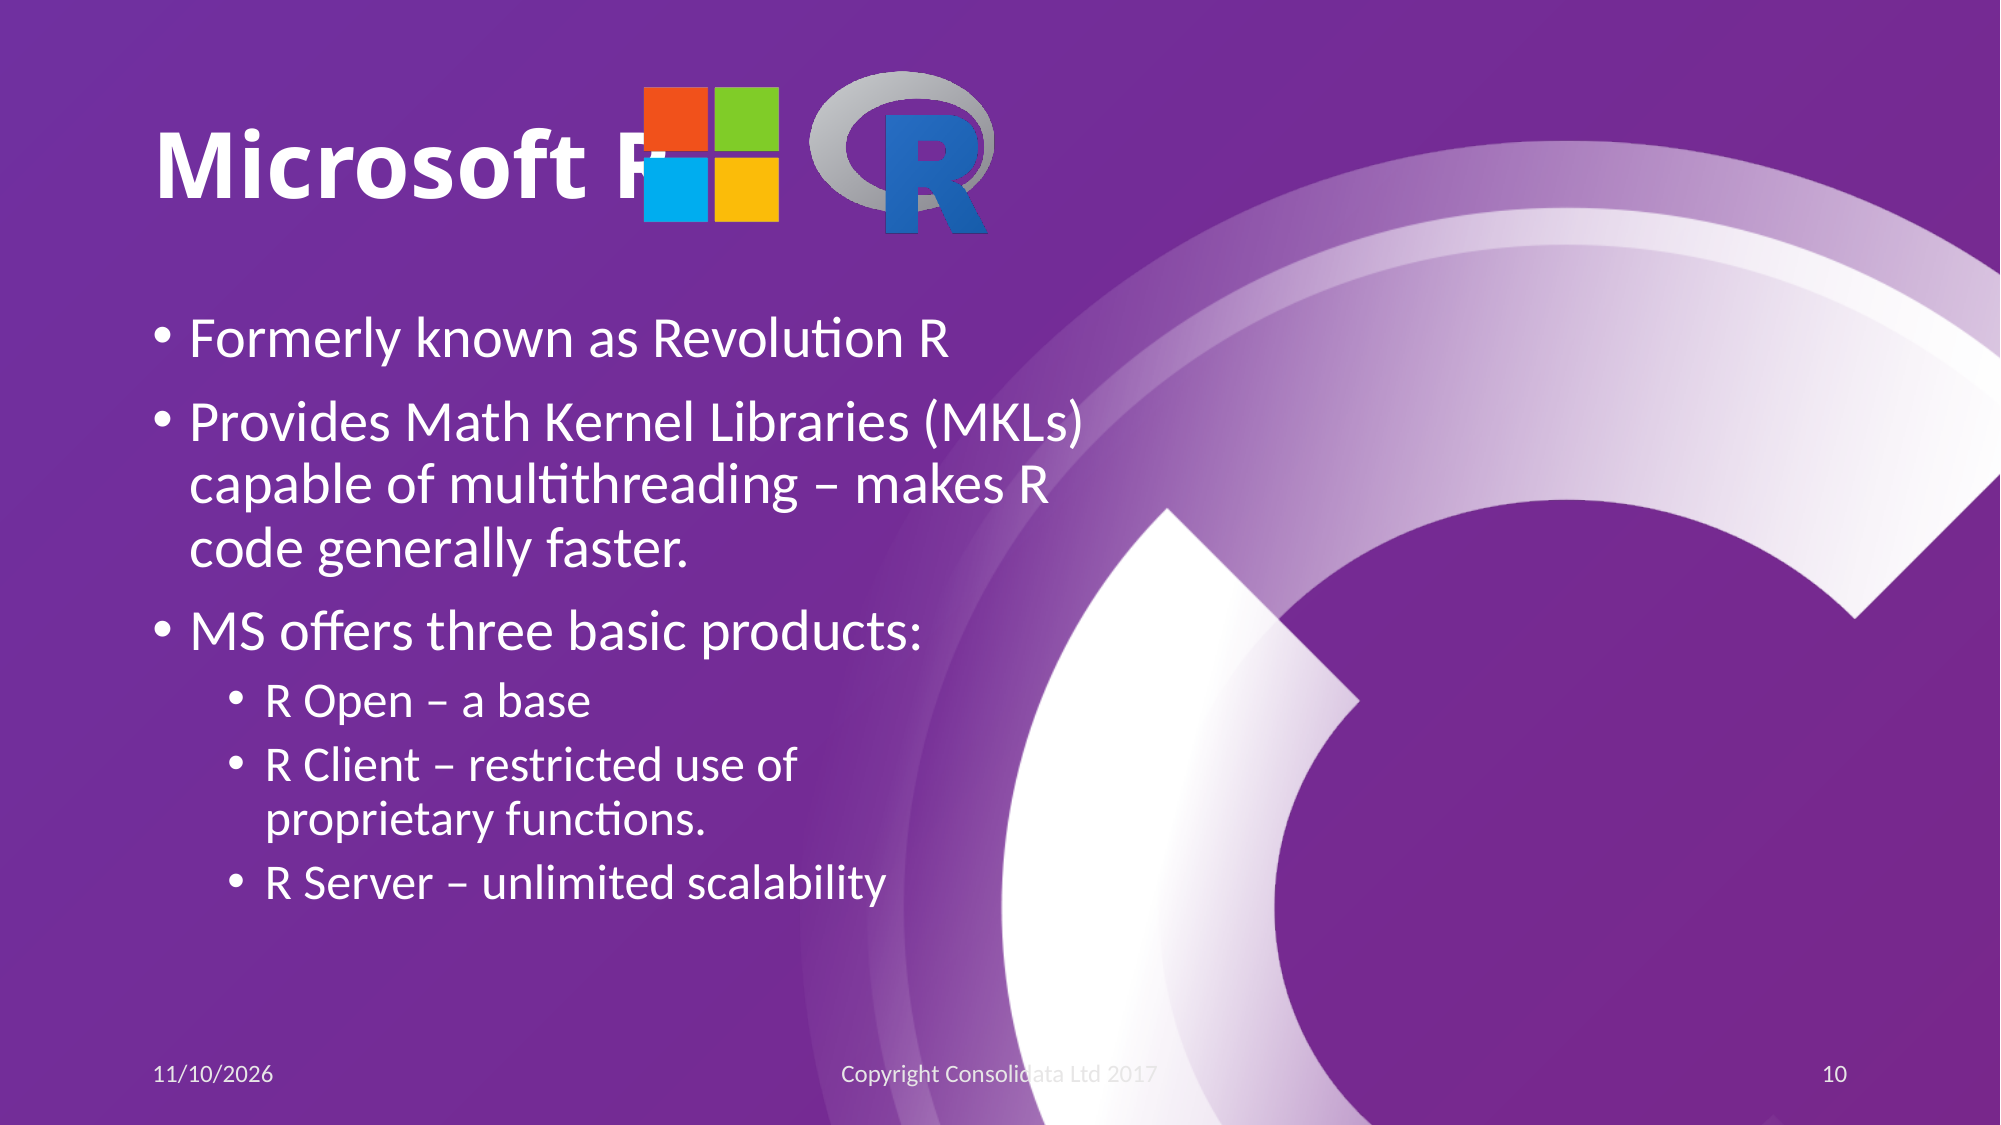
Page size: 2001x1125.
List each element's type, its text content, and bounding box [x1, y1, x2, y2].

footer Copyright Consolidata Ltd 2017 [662, 1042, 1338, 1103]
slide_number 10 [1412, 1042, 1863, 1103]
picture [457, 0, 2001, 1125]
list Formerly known as Revolution R Provides Math Kernel Libraries (MKLs) capable of multithreading – makes R code generally faster. MS offers three basic products: R Open – a base R Client – restricted use of proprietary functions. R Server – unlimited scalability [137, 299, 1119, 1014]
title Microsoft R [137, 59, 457, 278]
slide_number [137, 1042, 588, 1103]
title Microsoft R [963, 59, 1863, 278]
